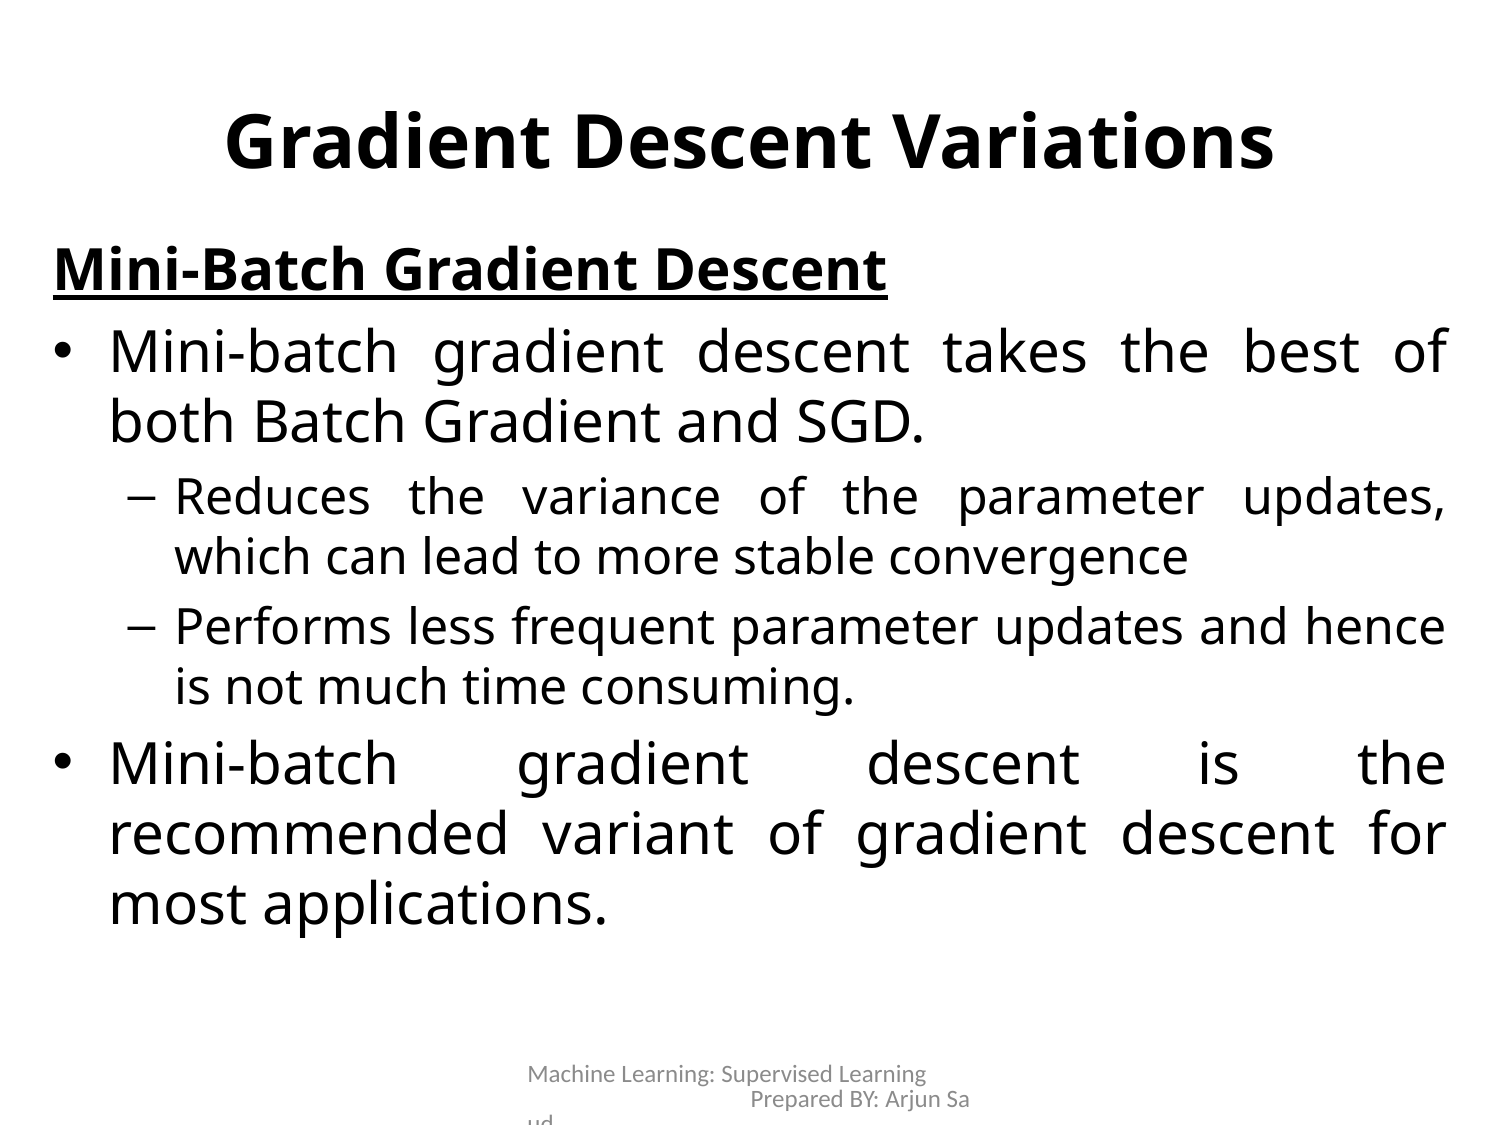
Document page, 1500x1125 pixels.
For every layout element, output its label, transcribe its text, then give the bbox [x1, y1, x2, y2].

footer Machine Learning: Supervised Learning Prepared BY: Arjun Saud [512, 1042, 988, 1103]
title Gradient Descent Variations [75, 45, 1425, 224]
list Mini-Batch Gradient Descent Mini-batch gradient descent takes the best of both Batch Gradient and SGD. Reduces the variance of the parameter updates, which can lead to more stable convergence Performs less frequent parameter updates and hence is not much time consuming. Mini-batch gradient descent is the recommended variant of gradient descent for most applications. [37, 224, 1463, 1038]
